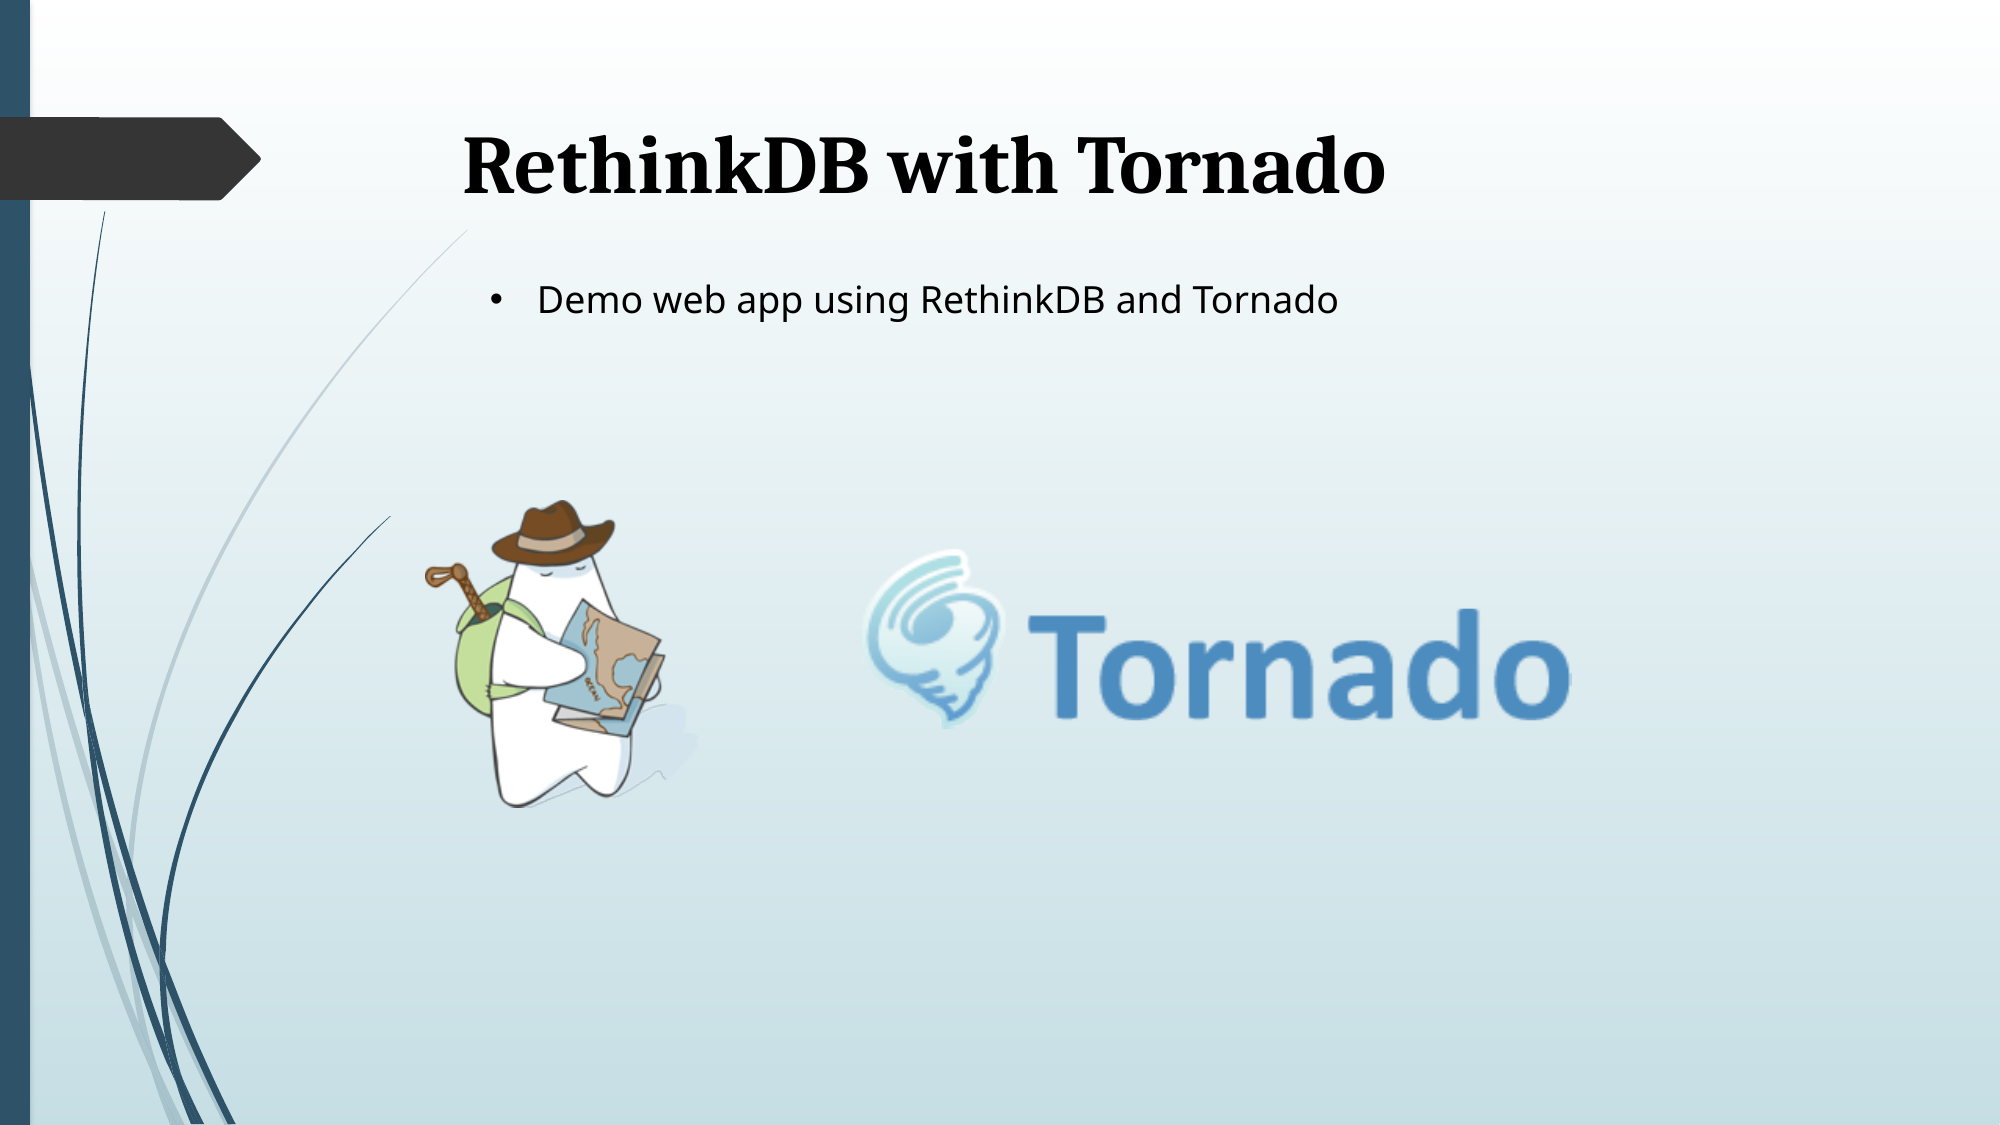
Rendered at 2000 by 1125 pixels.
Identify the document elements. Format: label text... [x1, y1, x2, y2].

list [425, 249, 1888, 870]
text_box Demo web app using RethinkDB and Tornado [475, 268, 1355, 374]
picture [861, 549, 1572, 729]
title RethinkDB with Tornado [425, 102, 1425, 249]
picture [424, 499, 699, 809]
